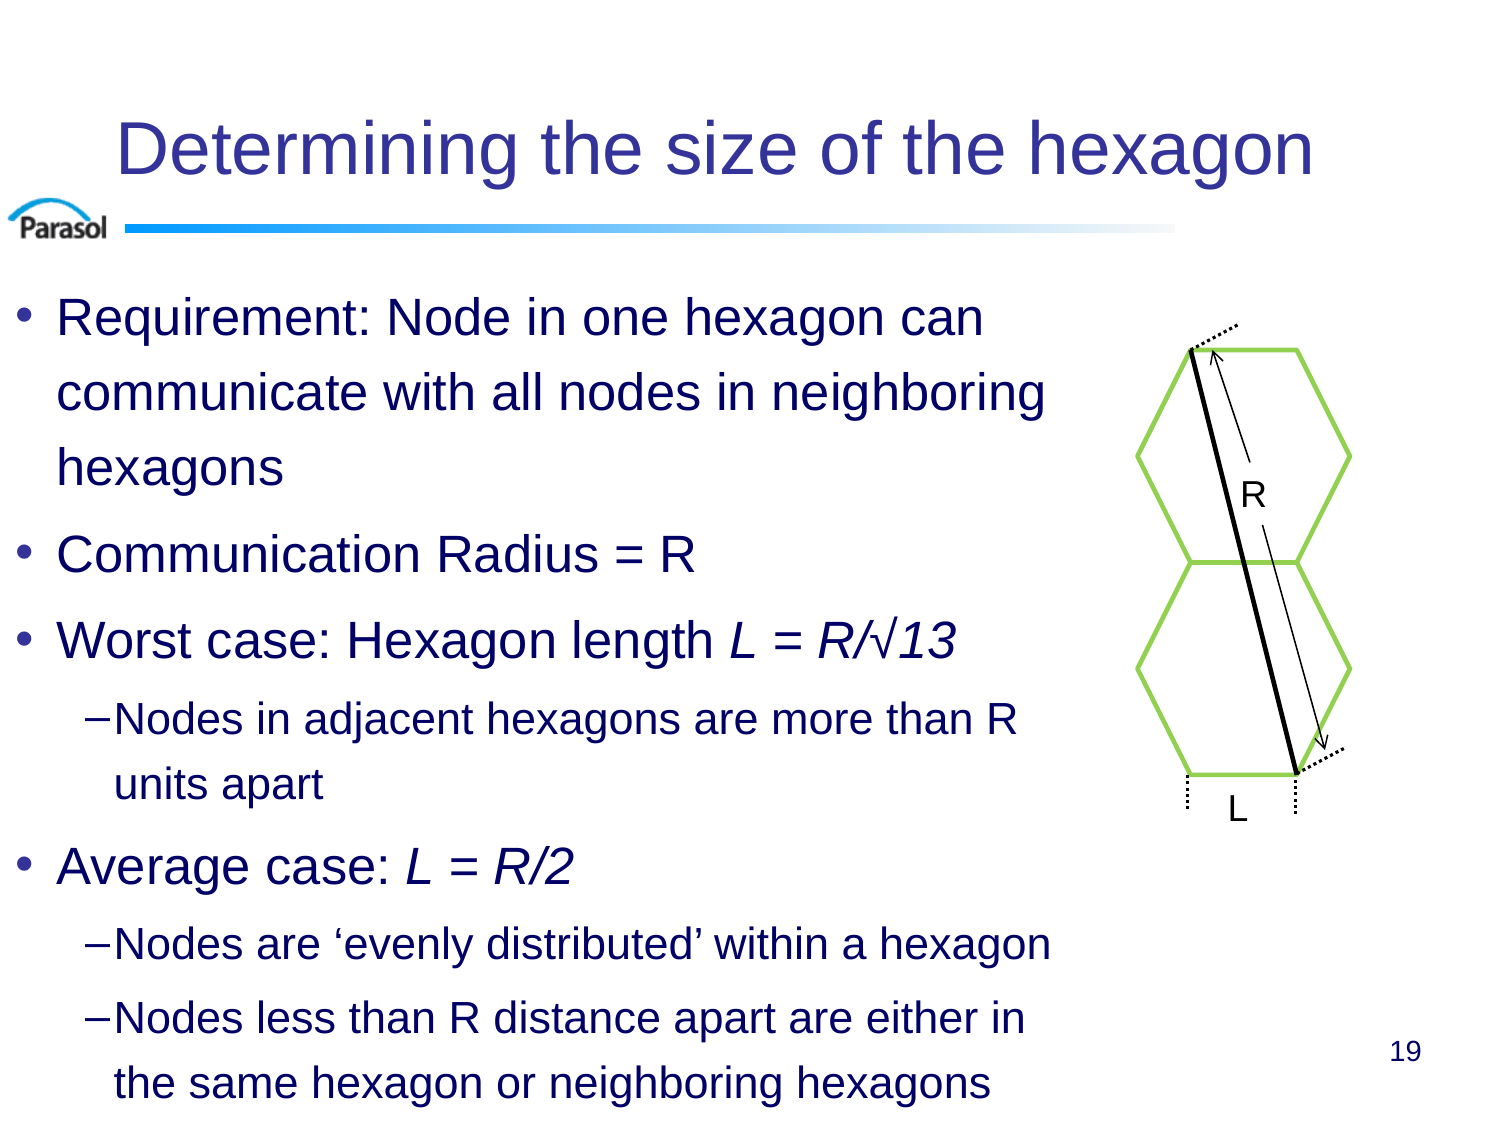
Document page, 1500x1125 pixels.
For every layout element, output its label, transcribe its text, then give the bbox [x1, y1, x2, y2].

slide_number 19 [1124, 1012, 1438, 1088]
title Determining the size of the hexagon [100, 61, 1412, 200]
picture [0, 187, 116, 262]
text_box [1137, 324, 1351, 838]
list Requirement: Node in one hexagon can communicate with all nodes in neighboring hexagons Communication Radius = R Worst case: Hexagon length L = R/√13 Nodes in adjacent hexagons are more than R units apart Average case: L = R/2 Nodes are ‘evenly distributed’ within a hexagon Nodes less than R distance apart are either in the same hexagon or neighboring hexagons [0, 262, 1076, 1125]
